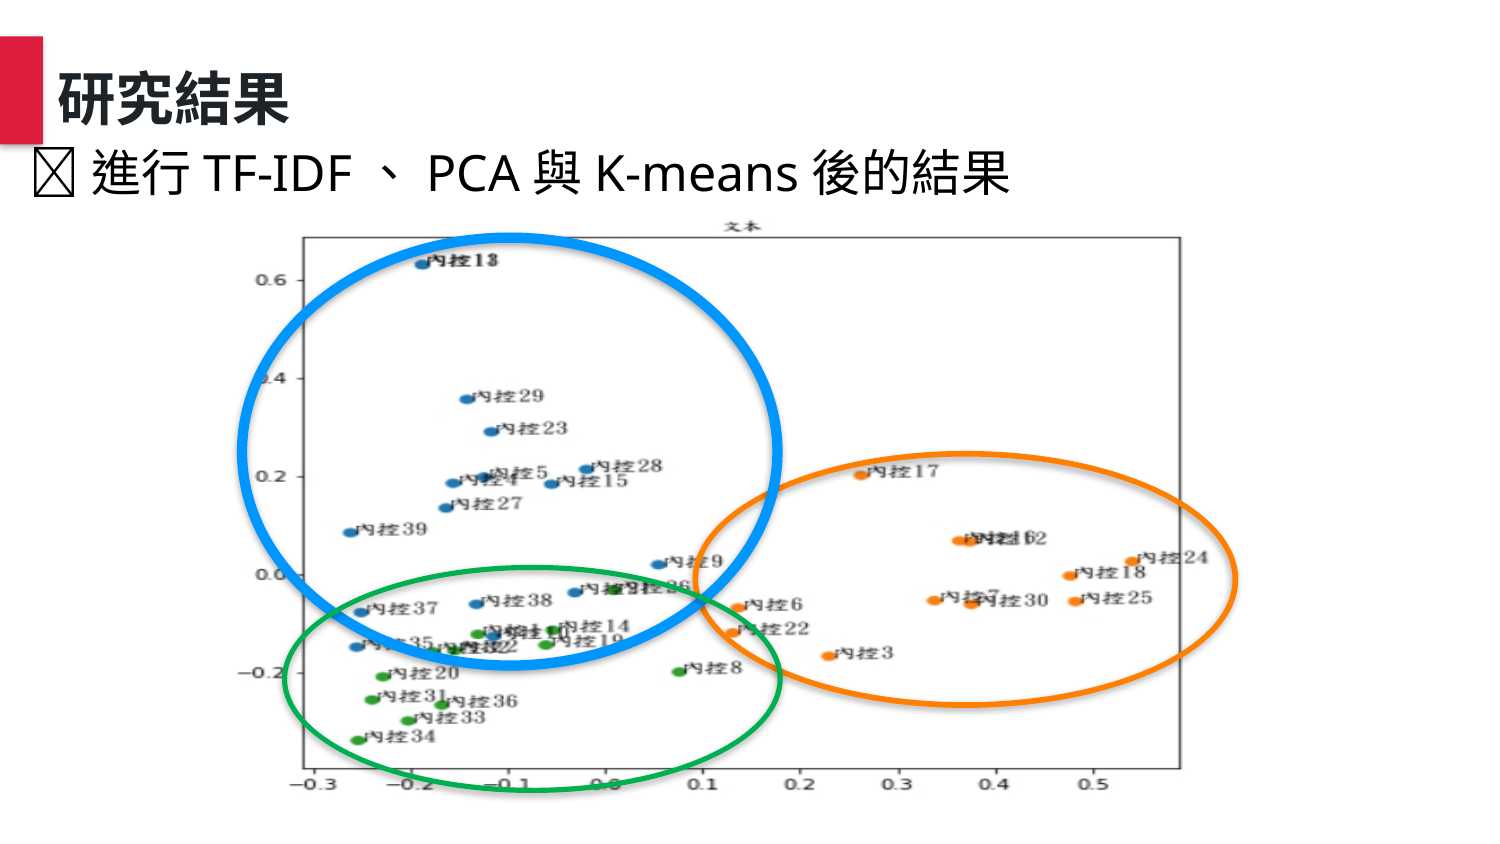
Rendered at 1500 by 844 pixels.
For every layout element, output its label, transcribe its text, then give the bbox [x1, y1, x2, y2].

text_box [0, 36, 44, 145]
text_box 進行TF-IDF、PCA與K-means後的結果 [14, 134, 1027, 209]
text_box 研究結果 [42, 47, 316, 134]
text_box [217, 209, 1238, 812]
